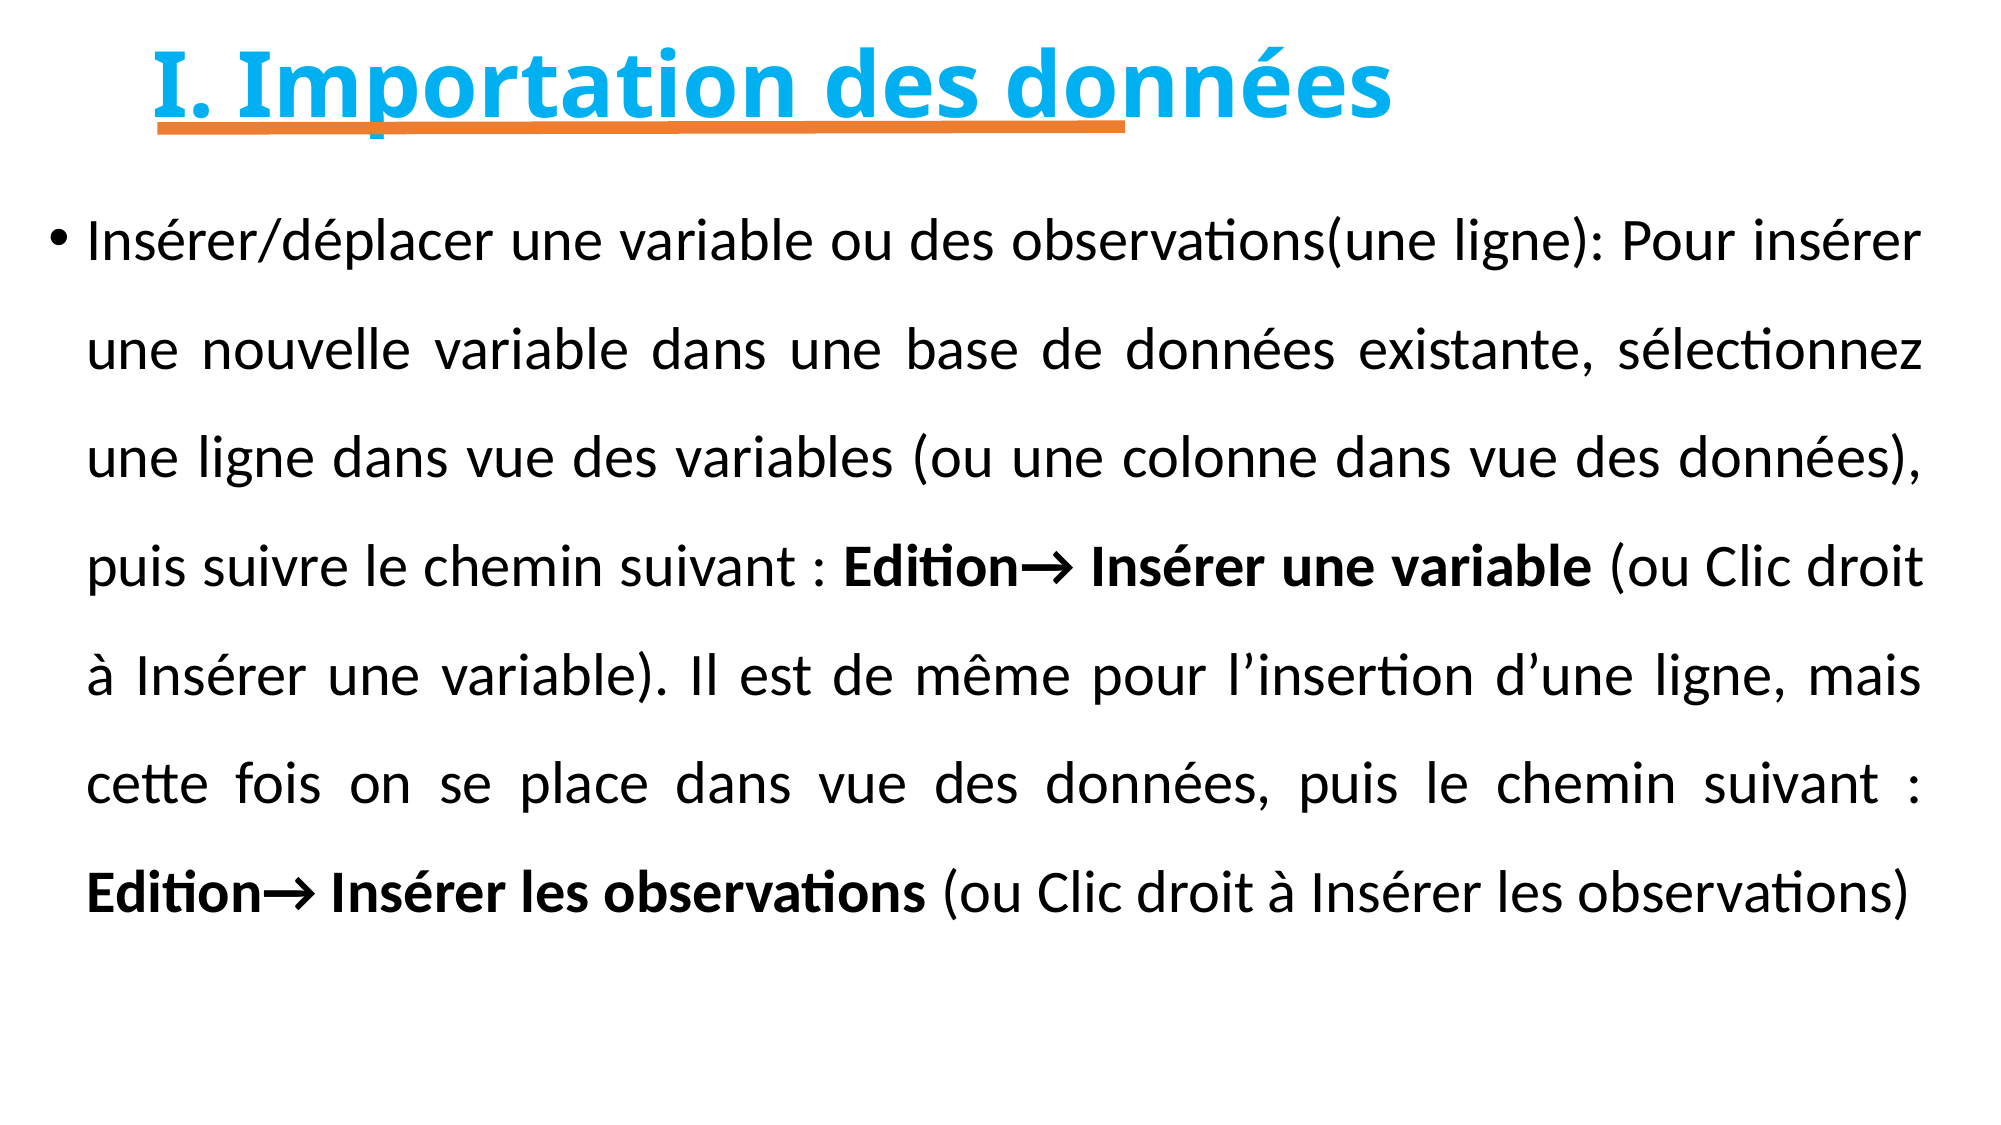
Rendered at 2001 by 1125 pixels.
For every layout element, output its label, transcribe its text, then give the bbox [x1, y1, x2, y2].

title I. Importation des données [137, 14, 1863, 126]
list Insérer/déplacer une variable ou des observations(une ligne): Pour insérer une nouvelle variable dans une base de données existante, sélectionnez une ligne dans vue des variables (ou une colonne dans vue des données), puis suivre le chemin suivant : Edition→ Insérer une variable (ou Clic droit à Insérer une variable). Il est de même pour l’insertion d’une ligne, mais cette fois on se place dans vue des données, puis le chemin suivant : Edition→ Insérer les observations (ou Clic droit à Insérer les observations) [33, 126, 1940, 999]
